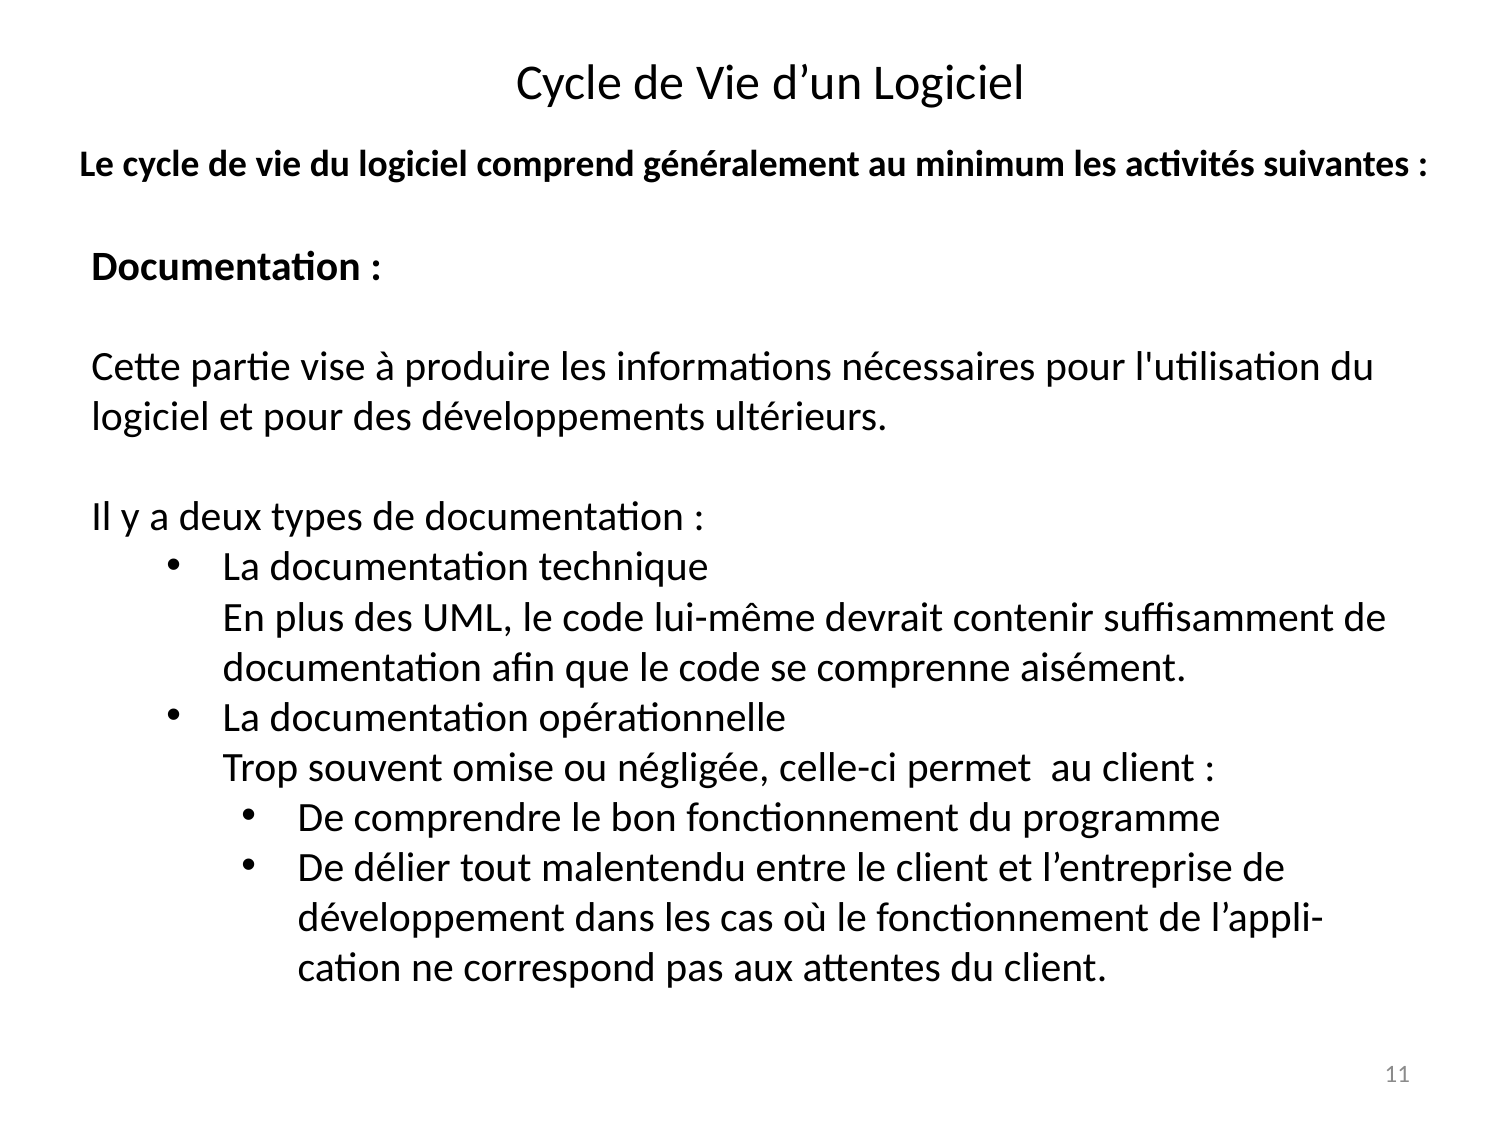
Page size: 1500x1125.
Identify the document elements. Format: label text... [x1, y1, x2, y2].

text_box Documentation : Cette partie vise à produire les informations nécessaires pour l'utilisation du logiciel et pour des développements ultérieurs. Il y a deux types de documentation : La documentation technique En plus des UML, le code lui-même devrait contenir suffisamment de documentation afin que le code se comprenne aisément. La documentation opérationnelle Trop souvent omise ou négligée, celle-ci permet au client : De comprendre le bon fonctionnement du programme De délier tout malentendu entre le client et l’entreprise de développement dans les cas où le fonctionnement de l’appli- cation ne correspond pas aux attentes du client. [76, 231, 1424, 997]
text_box Cycle de Vie d’un Logiciel [100, 42, 1442, 118]
slide_number 11 [1074, 1042, 1425, 1103]
text_box Le cycle de vie du logiciel comprend généralement au minimum les activités suivantes : [64, 132, 1459, 192]
